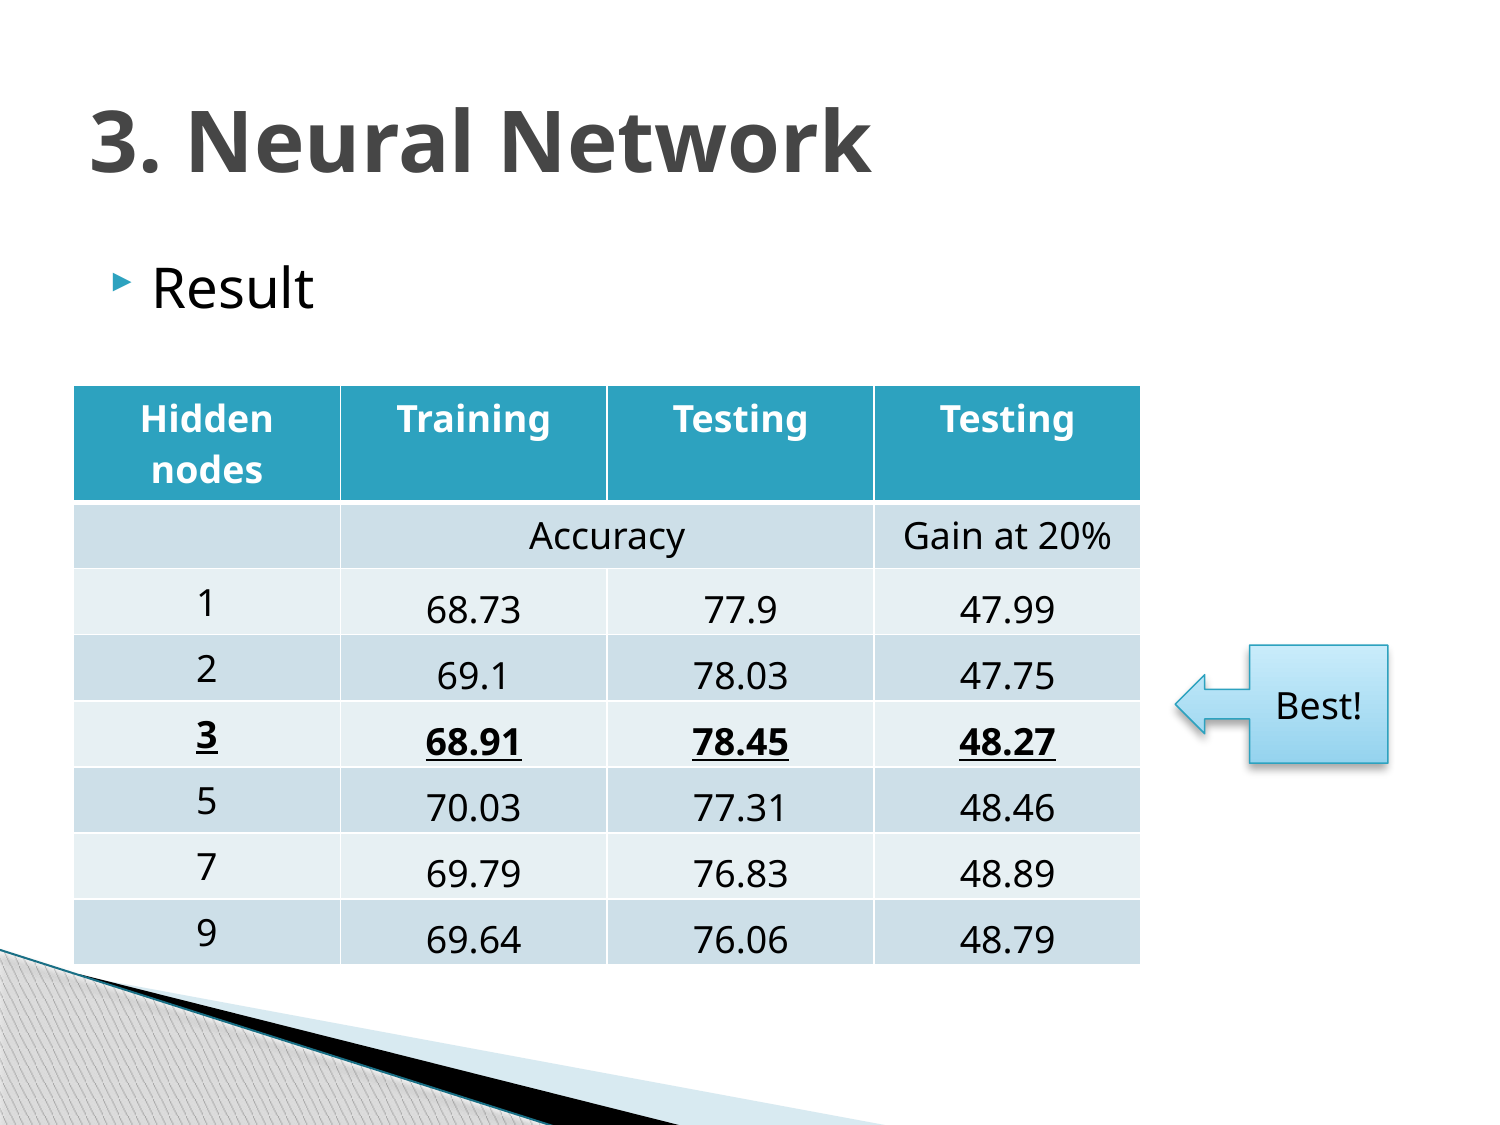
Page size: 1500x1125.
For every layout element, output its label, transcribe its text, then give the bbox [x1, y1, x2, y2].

table_header Hidden nodes [74, 386, 340, 500]
table_cell 48.79 [875, 900, 1140, 964]
table_cell 69.1 [341, 635, 606, 700]
table_cell 69.64 [341, 900, 606, 964]
table_cell 5 [74, 768, 340, 832]
table_header Testing [608, 386, 873, 500]
table_cell 78.45 [608, 702, 873, 766]
table_cell 68.73 [341, 569, 606, 634]
table_cell 3 [74, 702, 340, 766]
table_cell 76.06 [608, 900, 873, 964]
table_header Testing [875, 386, 1140, 500]
table_cell 70.03 [341, 768, 606, 832]
table_cell 2 [74, 635, 340, 700]
list Result [76, 245, 1427, 988]
table_cell 69.79 [341, 834, 606, 898]
table_cell Accuracy [341, 505, 873, 568]
table_cell 1 [74, 569, 340, 634]
table_cell 47.99 [875, 569, 1140, 634]
table_cell 48.27 [875, 702, 1140, 766]
table_cell 78.03 [608, 635, 873, 700]
table_cell Gain at 20% [875, 505, 1140, 568]
table_cell 48.46 [875, 768, 1140, 832]
table_cell 48.89 [875, 834, 1140, 898]
table_cell 76.83 [608, 834, 873, 898]
table_cell 77.31 [608, 768, 873, 832]
table_cell 7 [74, 834, 340, 898]
table_cell 68.91 [341, 702, 606, 766]
table_cell 9 [74, 900, 340, 964]
title 3. Neural Network [75, 45, 1425, 233]
table_header Training [341, 386, 606, 500]
table_cell 47.75 [875, 635, 1140, 700]
table_cell [74, 505, 340, 568]
text_box Best! [1174, 644, 1389, 764]
table_cell 77.9 [608, 569, 873, 634]
